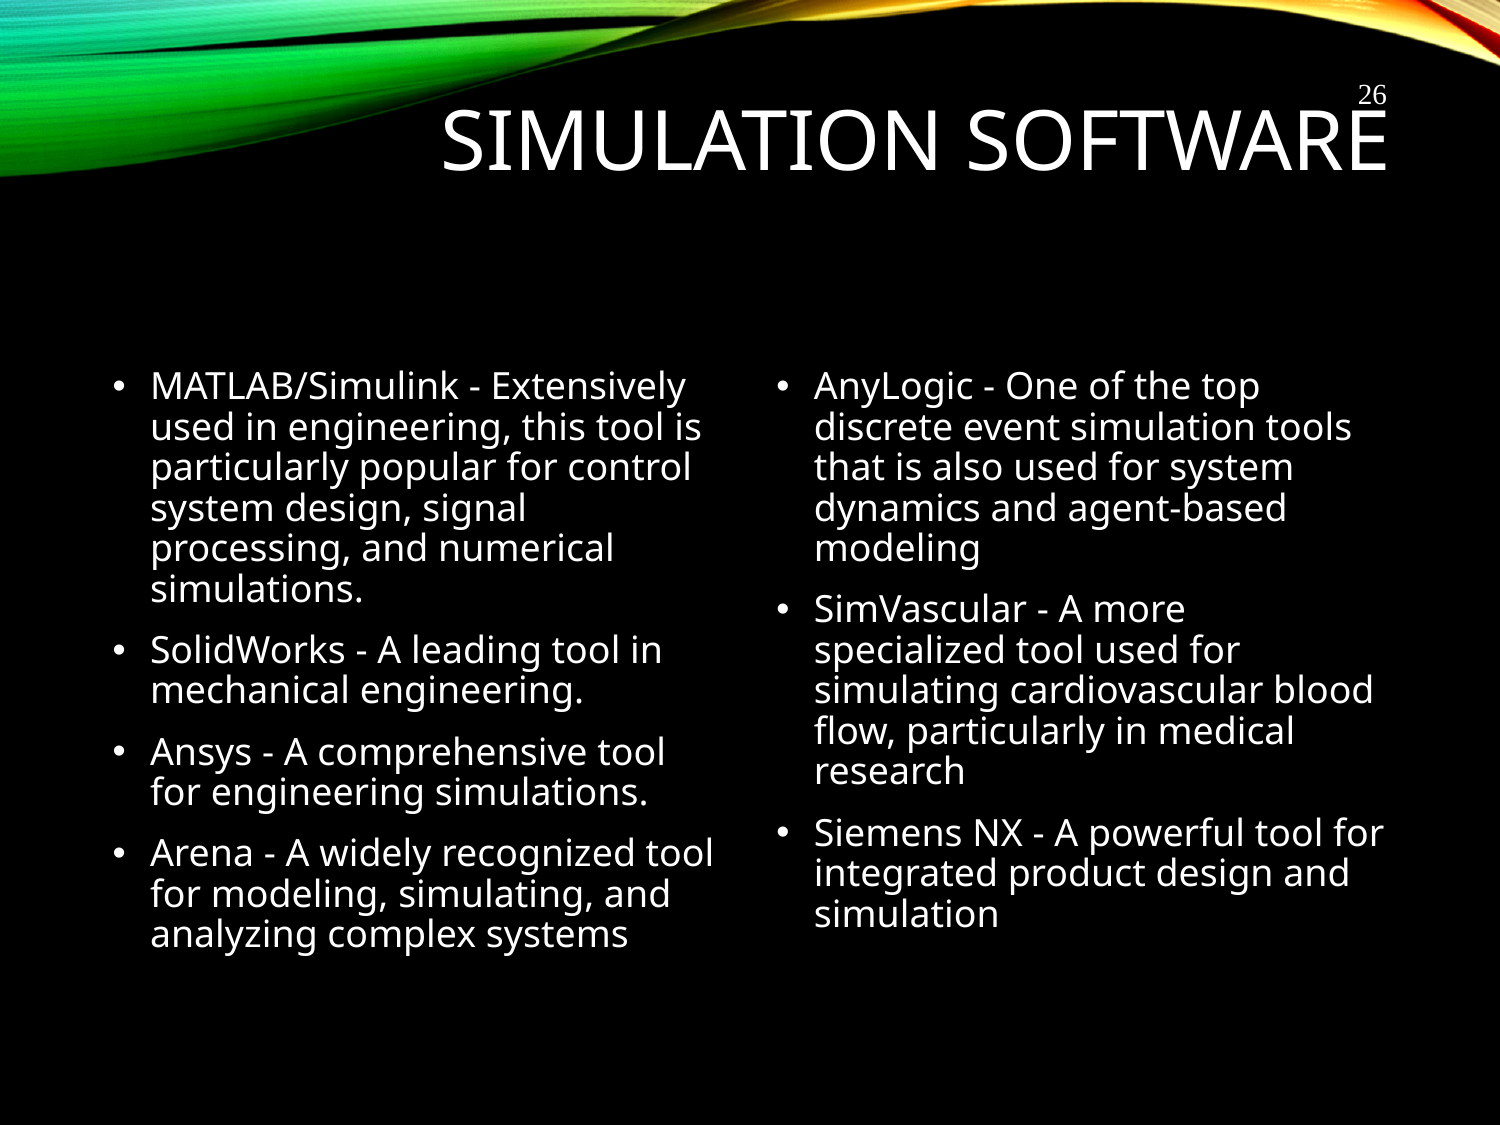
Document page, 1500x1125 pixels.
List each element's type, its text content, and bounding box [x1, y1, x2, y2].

slide_number 26 [1078, 62, 1403, 123]
list AnyLogic - One of the top discrete event simulation tools that is also used for system dynamics and agent-based modeling SimVascular - A more specialized tool used for simulating cardiovascular blood flow, particularly in medical research Siemens NX - A powerful tool for integrated product design and simulation [761, 360, 1403, 1028]
picture [0, 0, 1500, 178]
list MATLAB/Simulink - Extensively used in engineering, this tool is particularly popular for control system design, signal processing, and numerical simulations. SolidWorks - A leading tool in mechanical engineering. Ansys - A comprehensive tool for engineering simulations. Arena - A widely recognized tool for modeling, simulating, and analyzing complex systems [97, 360, 739, 1028]
title Simulation Software [360, 62, 1407, 225]
